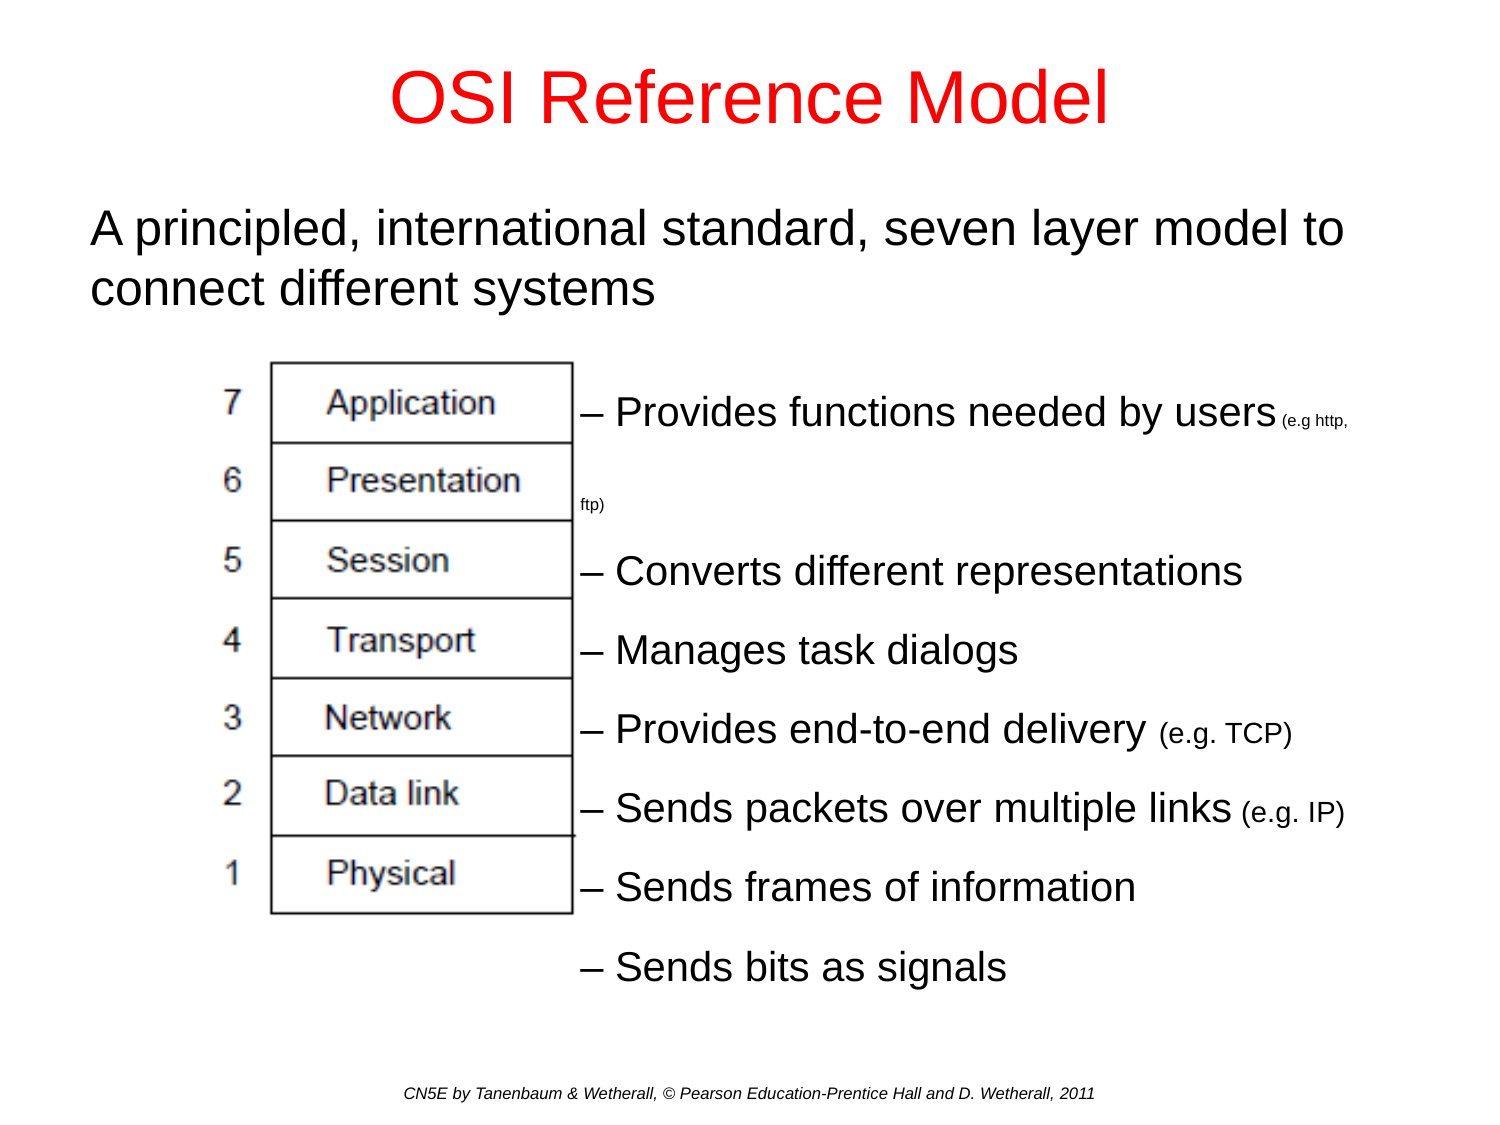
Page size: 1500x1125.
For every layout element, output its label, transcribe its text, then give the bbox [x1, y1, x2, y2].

footer CN5E by Tanenbaum & Wetherall, © Pearson Education-Prentice Hall and D. Wetherall, 2011 [0, 1074, 1500, 1125]
list A principled, international standard, seven layer model to connect different systems [74, 187, 1426, 987]
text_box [209, 348, 1391, 924]
title OSI Reference Model [0, 0, 1500, 188]
